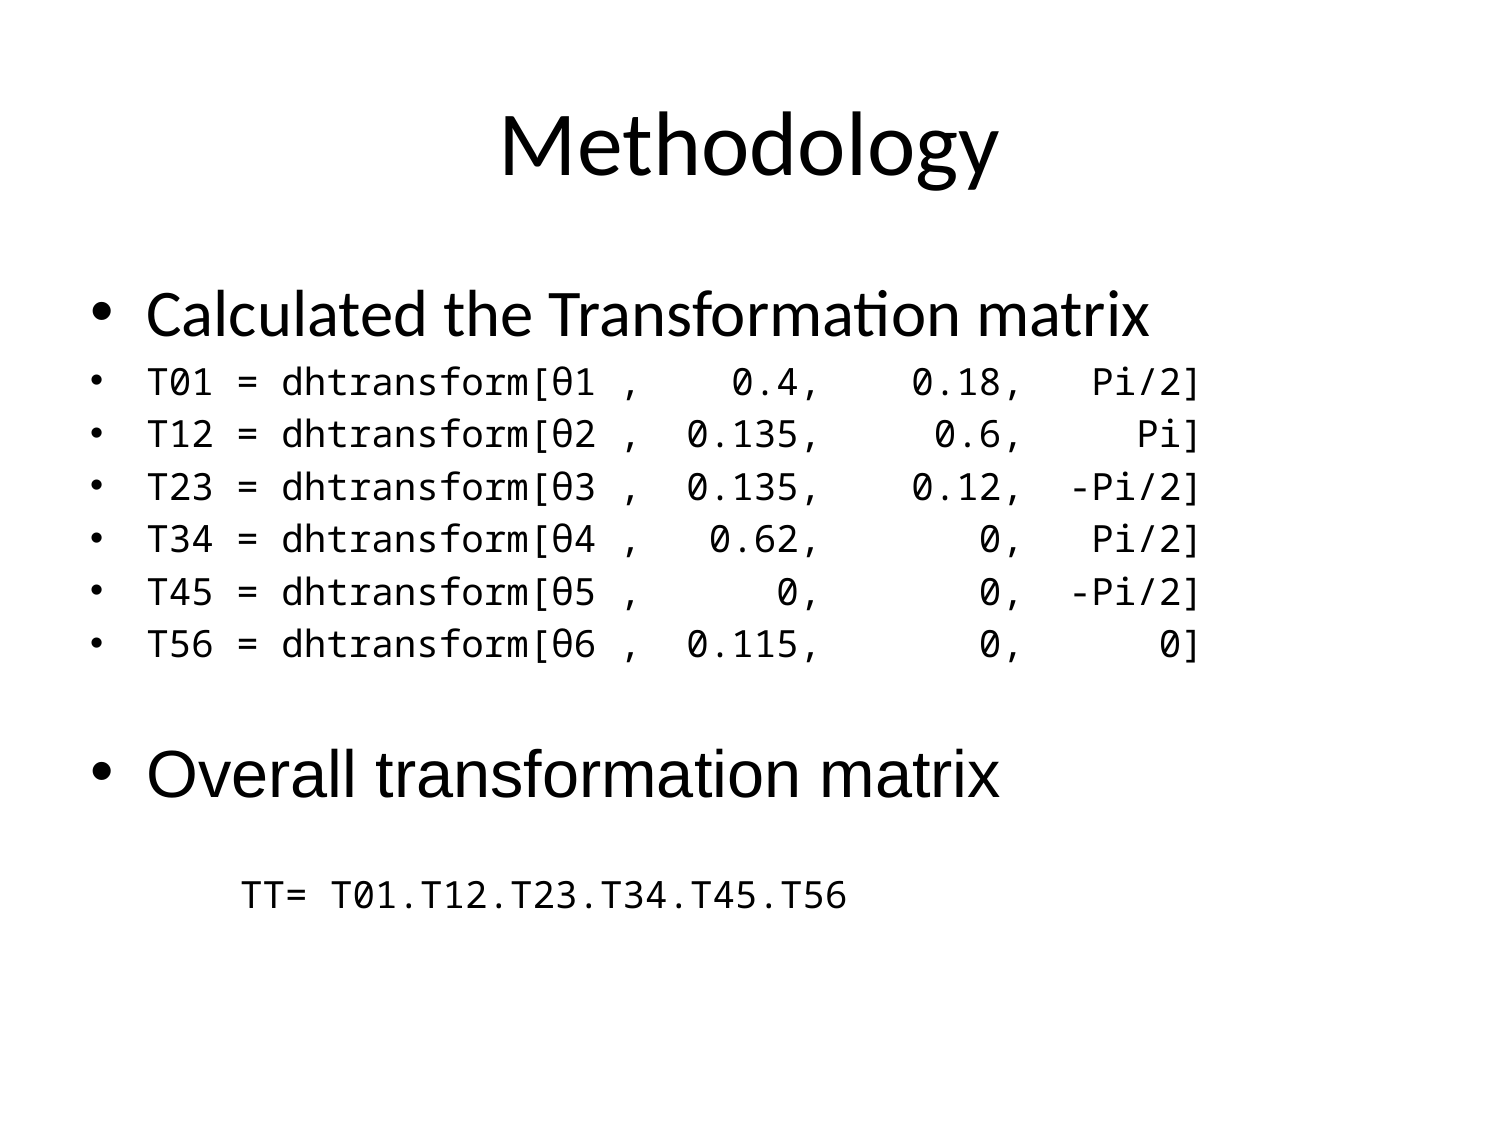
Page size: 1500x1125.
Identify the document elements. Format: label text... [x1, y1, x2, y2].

list Calculated the Transformation matrix T01 = dhtransform[θ1 , 0.4, 0.18, Pi/2] T12 = dhtransform[θ2 , 0.135, 0.6, Pi] T23 = dhtransform[θ3 , 0.135, 0.12, -Pi/2] T34 = dhtransform[θ4 , 0.62, 0, Pi/2] T45 = dhtransform[θ5 , 0, 0, -Pi/2] T56 = dhtransform[θ6 , 0.115, 0, 0] Overall transformation matrix TT= T01.T12.T23.T34.T45.T56 [75, 262, 1425, 1005]
title Methodology [75, 45, 1425, 233]
